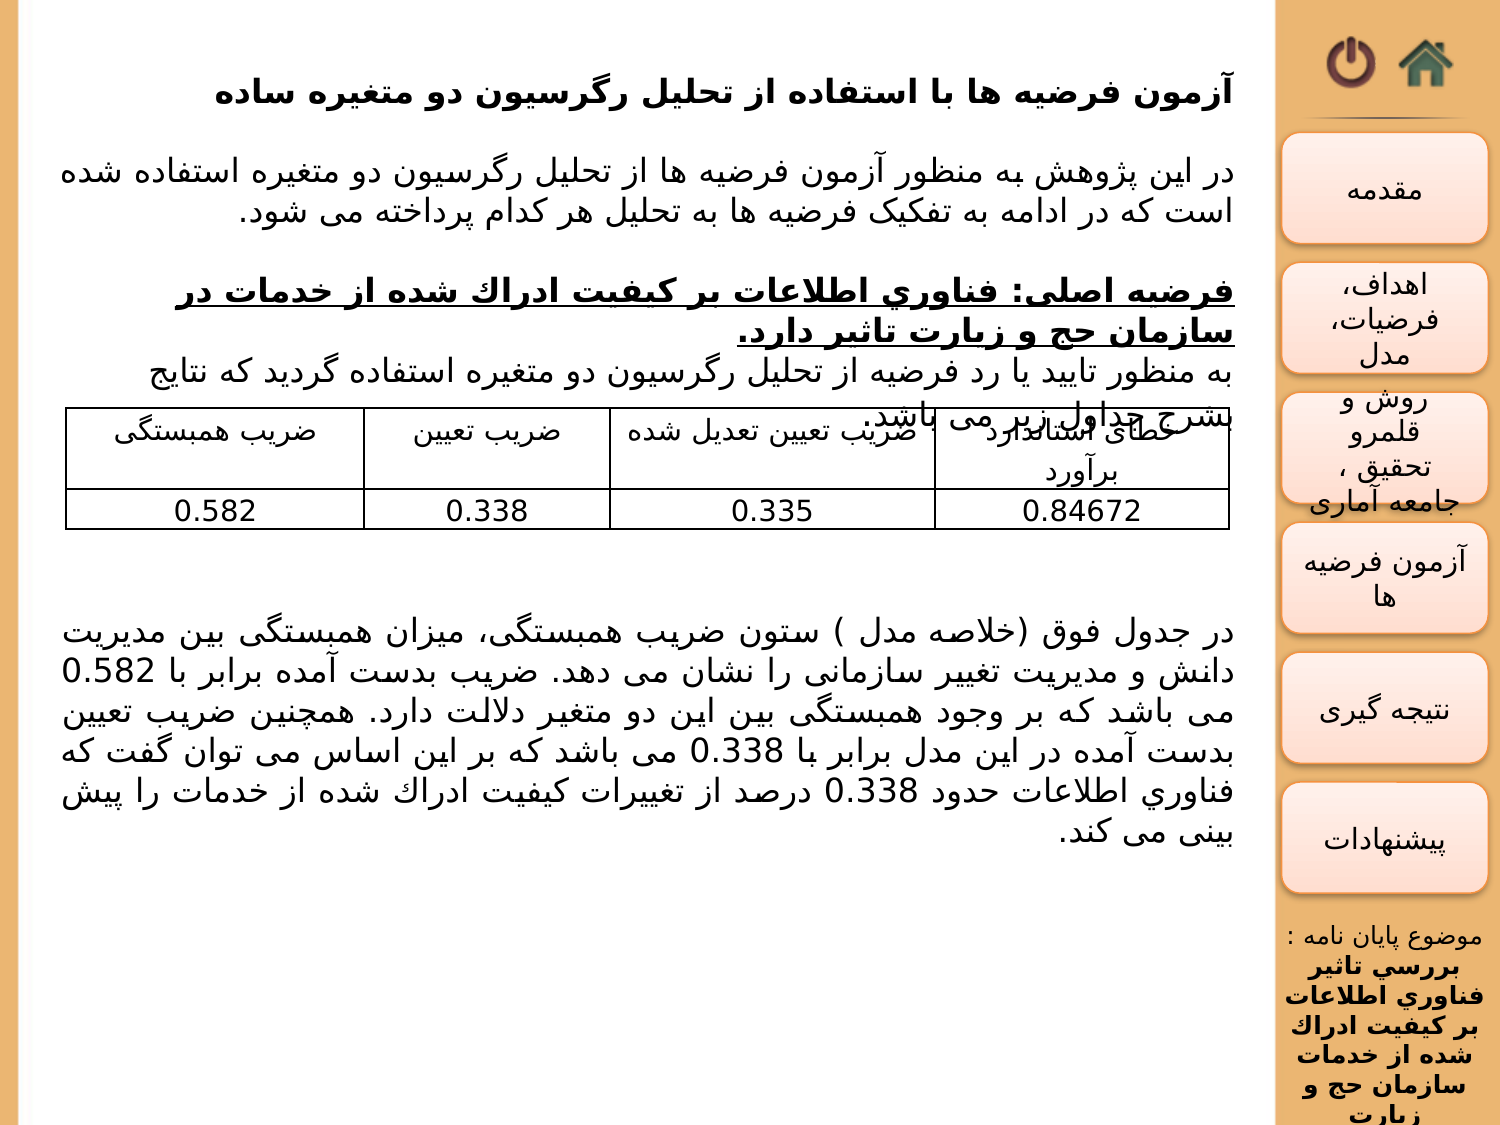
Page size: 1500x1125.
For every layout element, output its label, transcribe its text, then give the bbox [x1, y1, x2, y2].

table_header ضریب تعیین تعدیل شده [611, 409, 934, 488]
text_box روش و قلمرو تحقیق ، جامعه آماری [1280, 391, 1490, 505]
text_box اهداف، فرضیات، مدل [1280, 261, 1490, 375]
text_box آزمون فرضیه ها [1280, 521, 1490, 635]
text_box مقدمه [1280, 131, 1490, 245]
table_cell 0.335 [611, 490, 934, 528]
table_cell 0.338 [365, 490, 609, 528]
table_cell 0.582 [67, 490, 363, 528]
table_header خطای استاندارد برآورد [936, 409, 1228, 488]
table_header ضریب همبستگی [67, 409, 363, 488]
text_box آزمون فرضیه ها با استفاده از تحلیل رگرسیون دو متغیره ساده در این پژوهش به منظور آزمون فرضیه ها از تحلیل رگرسیون دو متغیره استفاده شده است که در ادامه به تفکیک فرضیه ها به تحلیل هر کدام پرداخته می شود. فرضیه اصلی: فناوري اطلاعات بر كيفيت ادراك شده از خدمات در سازمان حج و زيارت تاثير دارد. به منظور تایید یا رد فرضیه از تحلیل رگرسیون دو متغیره استفاده گردید که نتایج بشرح جداول زیر می باشد. در جدول فوق (خلاصه مدل ) ستون ضریب همبستگی، میزان همبستگی بین مدیریت دانش و مدیریت تغییر سازمانی را نشان می دهد. ضریب بدست آمده برابر با 0.582 می باشد که بر وجود همبستگی بین این دو متغیر دلالت دارد. همچنین ضریب تعیین بدست آمده در این مدل برابر با 0.338 می باشد که بر این اساس می توان گفت که فناوري اطلاعات حدود 0.338 درصد از تغییرات كيفيت ادراك شده از خدمات را پیش بینی می کند. [45, 62, 1250, 1056]
table_cell 0.84672 [936, 490, 1228, 528]
text_box موضوع پایان نامه : بررسي تاثير فناوري اطلاعات بر كيفيت ادراك شده از خدمات سازمان حج و زيارت [1261, 911, 1500, 1125]
text_box نتیجه گیری [1280, 651, 1490, 765]
table_header ضریب تعیین [365, 409, 609, 488]
text_box پیشنهادات [1280, 781, 1490, 894]
picture [0, 0, 1500, 1125]
